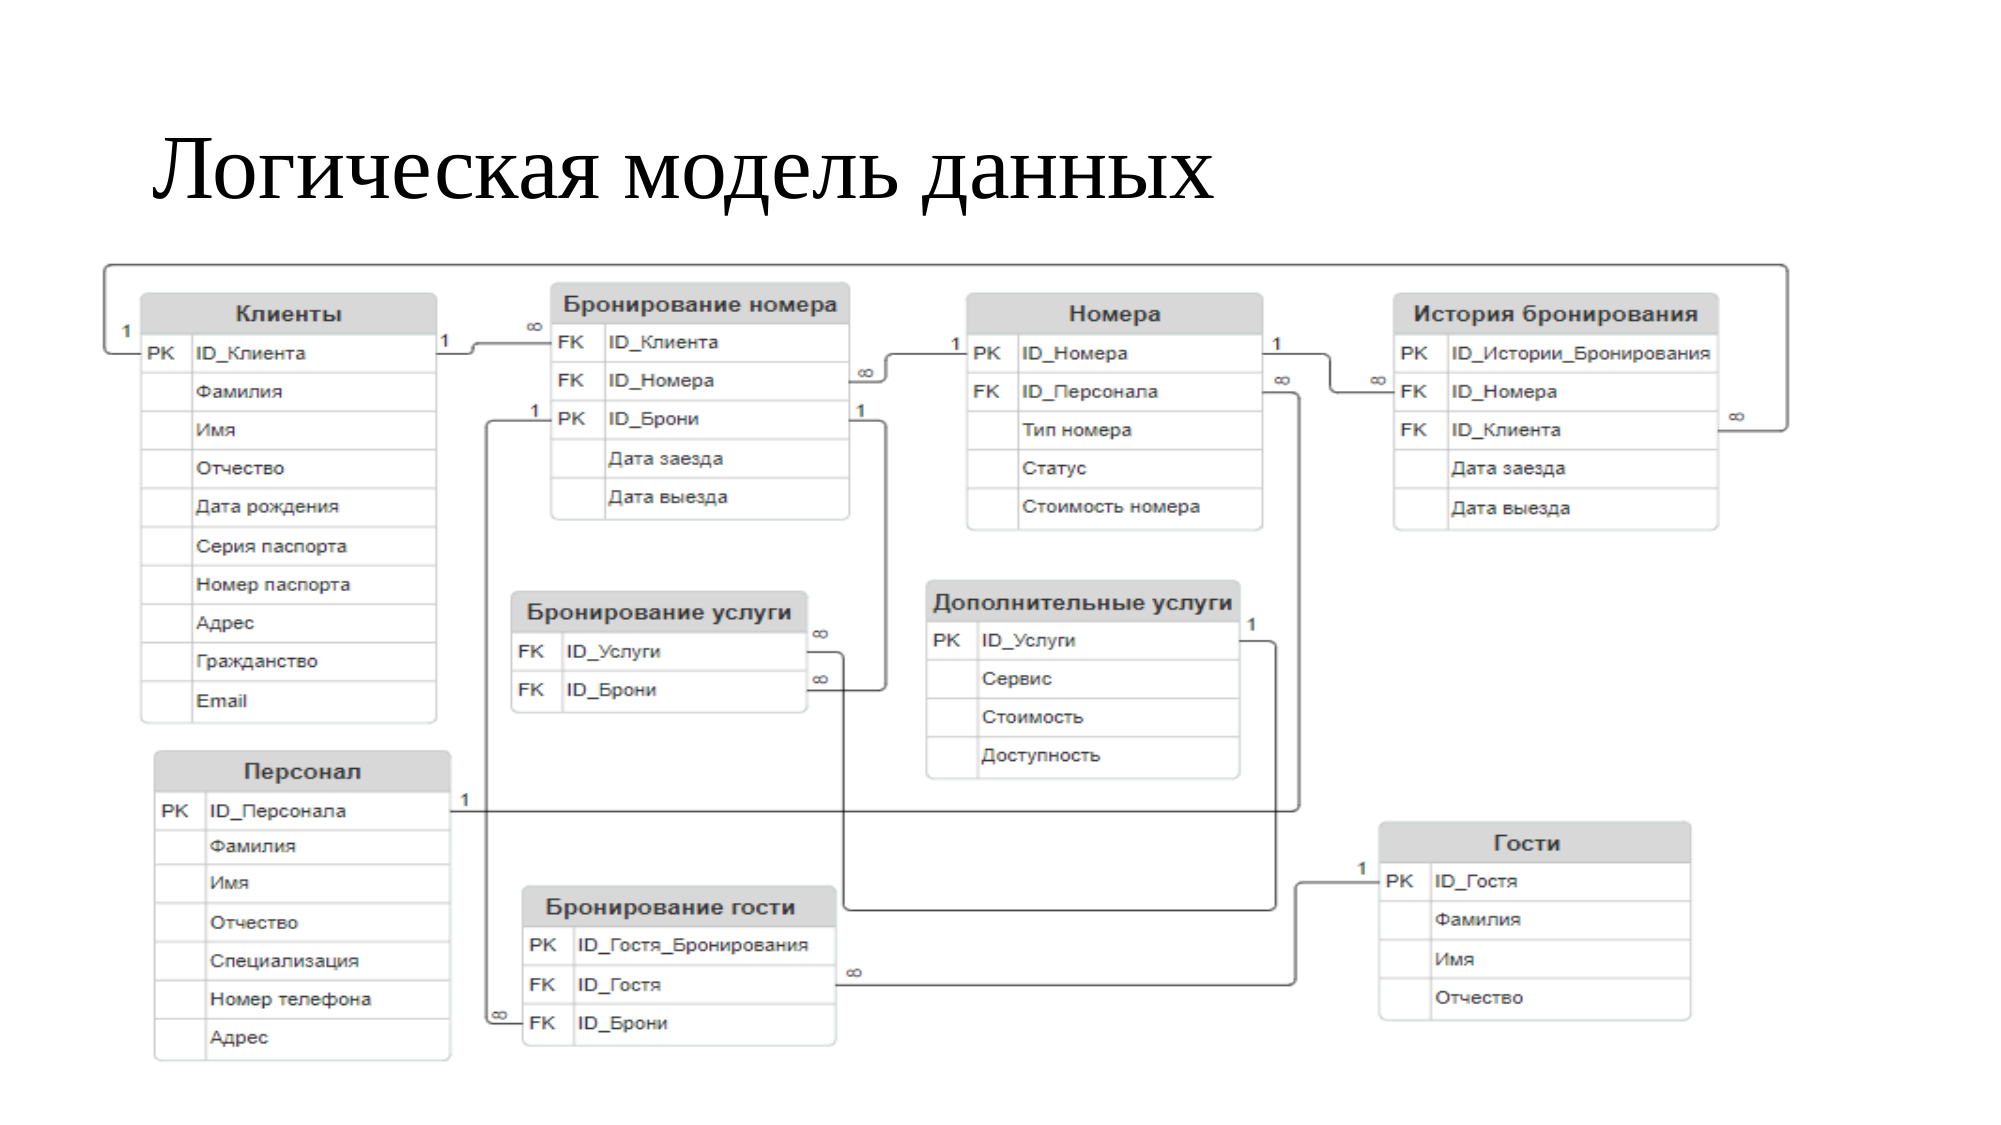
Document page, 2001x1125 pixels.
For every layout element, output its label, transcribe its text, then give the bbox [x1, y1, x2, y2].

title Логическая модель данных [137, 59, 1863, 237]
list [64, 237, 1936, 1071]
